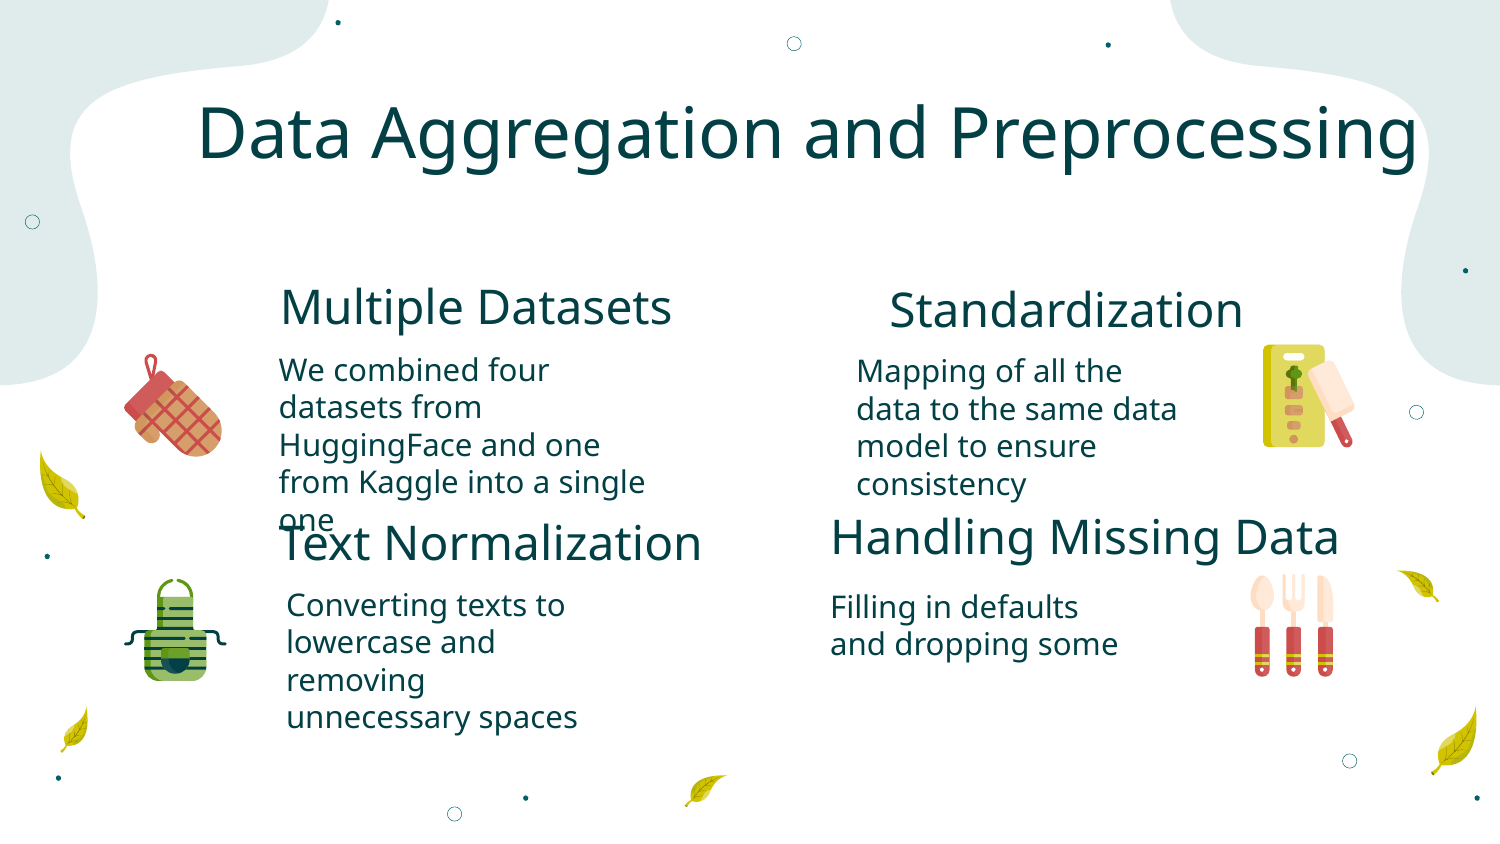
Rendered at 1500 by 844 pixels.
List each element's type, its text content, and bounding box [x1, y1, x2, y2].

subtitle Mapping of all the data to the same data model to ensure consistency [841, 336, 1204, 446]
title Data Aggregation and Preprocessing [118, 72, 1500, 167]
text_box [1250, 573, 1335, 677]
subtitle Converting texts to lowercase and removing unnecessary spaces [271, 585, 596, 680]
subtitle Filling in defaults and dropping some [815, 580, 1140, 681]
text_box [123, 353, 228, 457]
subtitle We combined four datasets from HuggingFace and one from Kaggle into a single one [263, 335, 685, 445]
subtitle Standardization [815, 290, 1260, 352]
subtitle Text Normalization [263, 522, 785, 585]
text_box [123, 578, 228, 682]
subtitle Multiple Datasets [264, 287, 738, 350]
subtitle Handling Missing Data [815, 517, 1500, 580]
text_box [1262, 344, 1356, 448]
